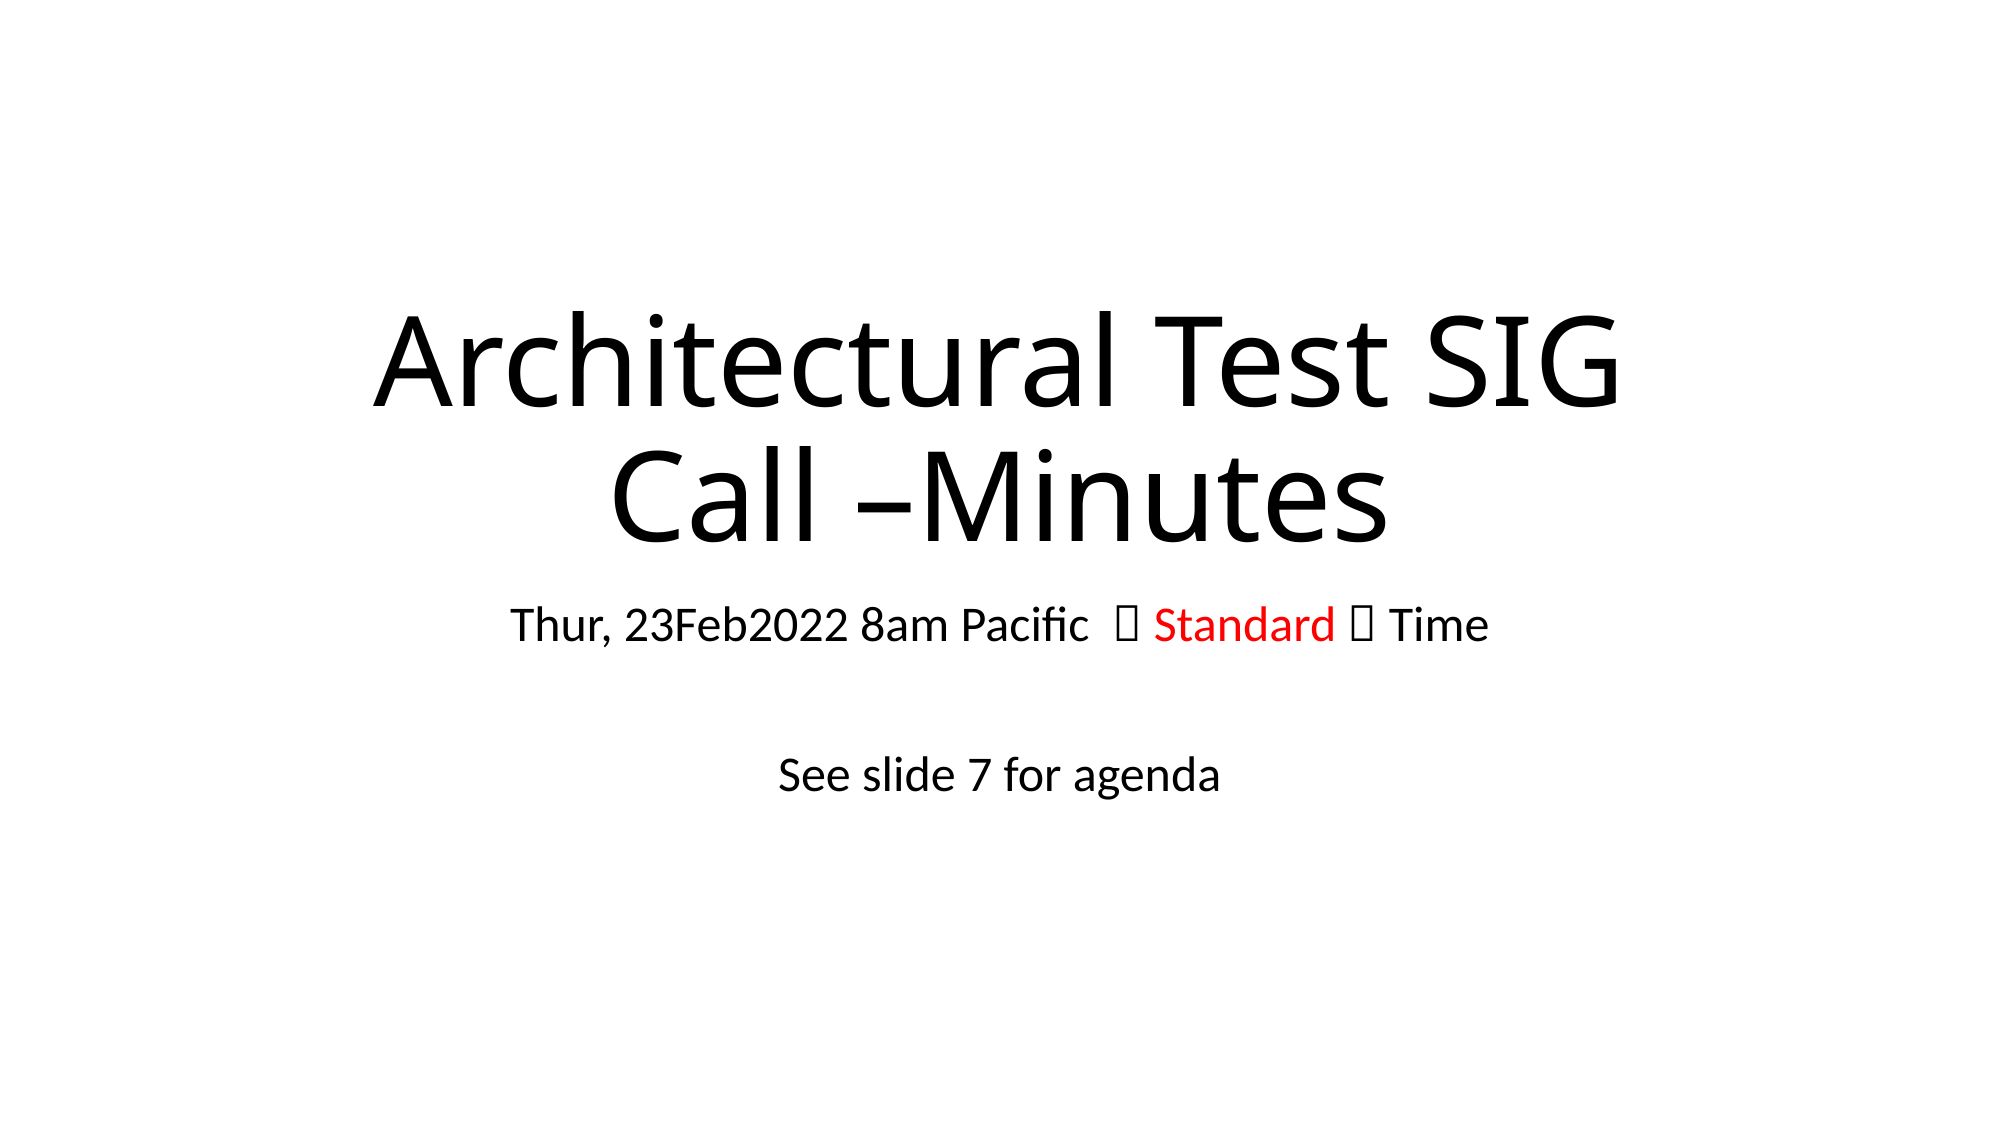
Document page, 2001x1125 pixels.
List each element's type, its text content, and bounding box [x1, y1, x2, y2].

subtitle Thur, 23Feb2022 8am Pacific  Standard  Time See slide 7 for agenda [249, 590, 1750, 1064]
title Architectural Test SIG Call –Minutes [249, 184, 1750, 576]
